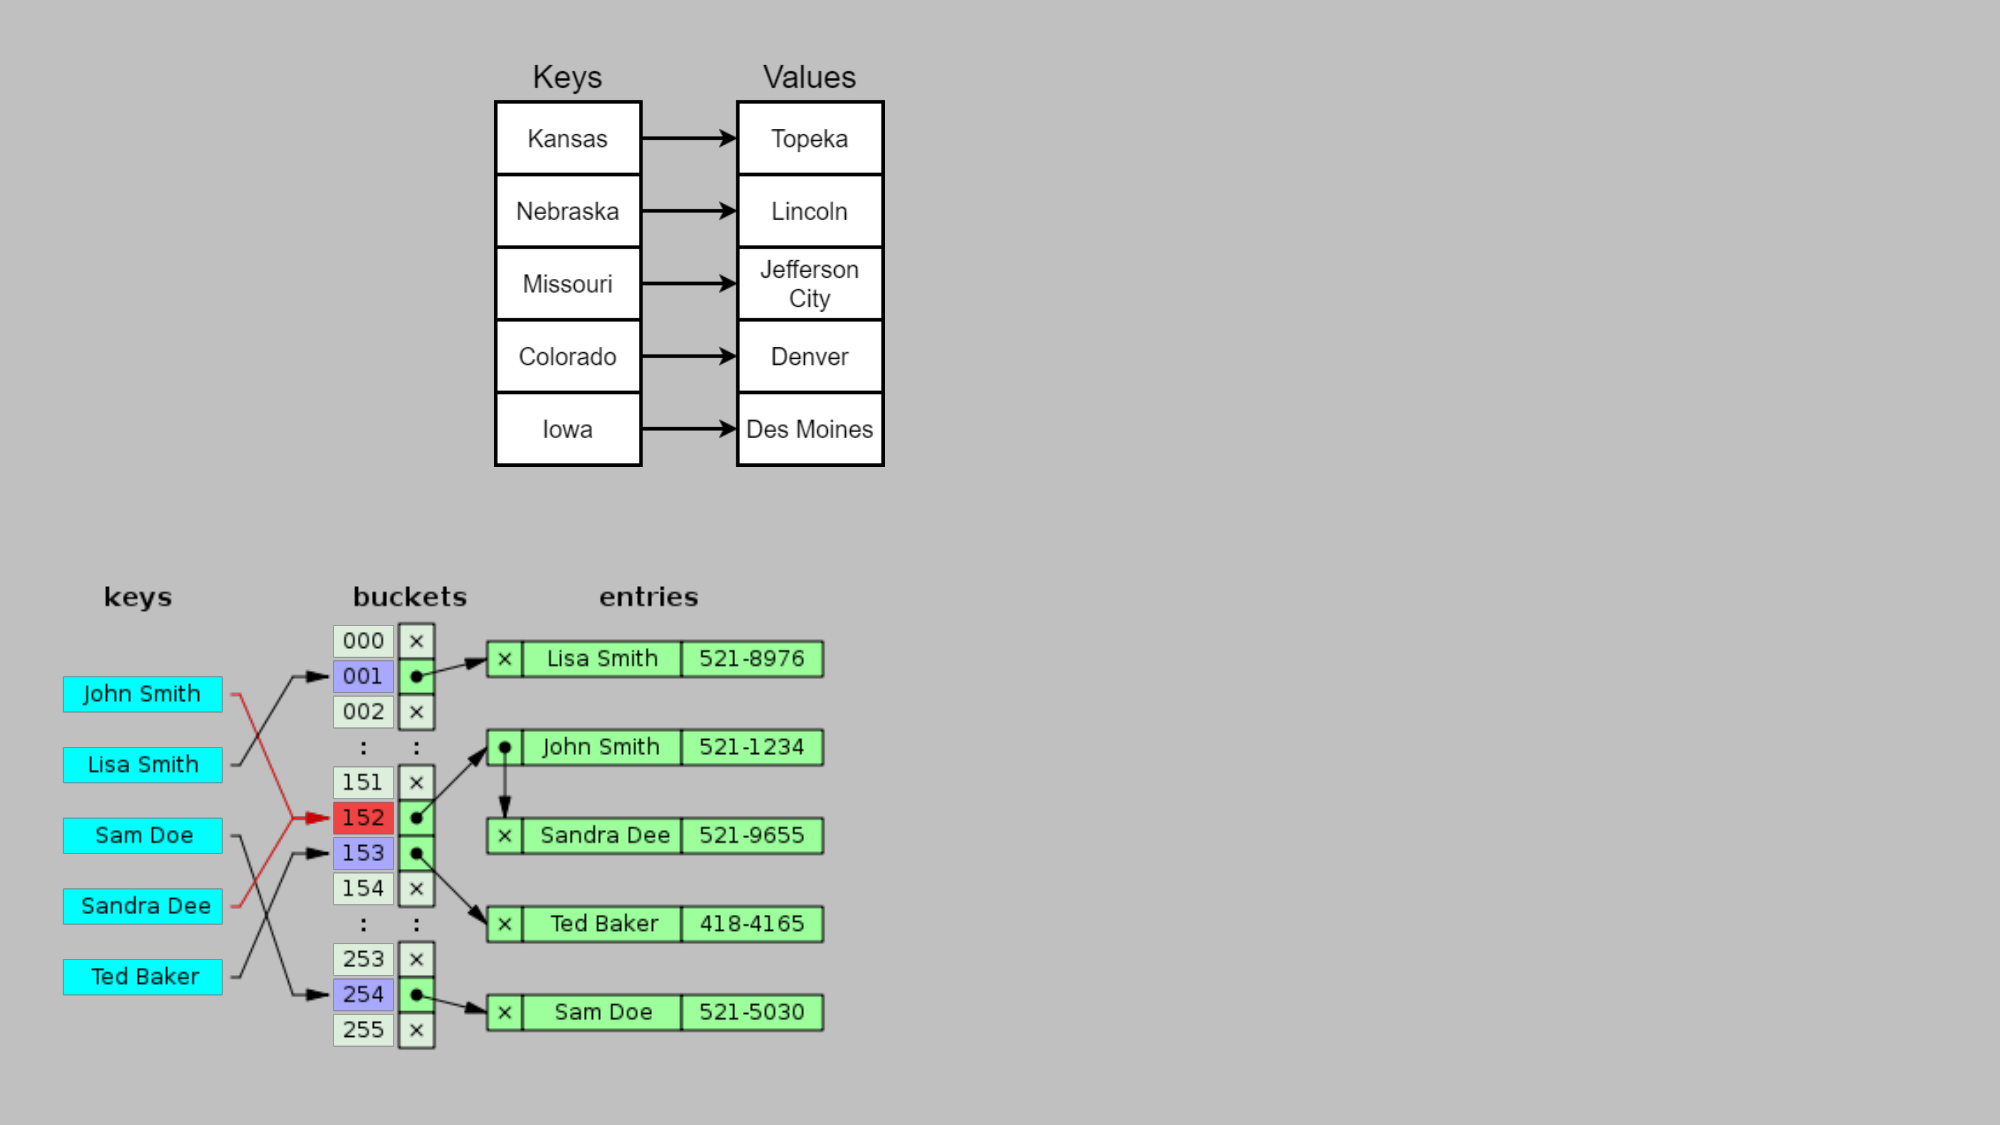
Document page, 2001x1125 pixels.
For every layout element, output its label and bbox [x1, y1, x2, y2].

picture [46, 518, 841, 1066]
picture [494, 59, 885, 467]
